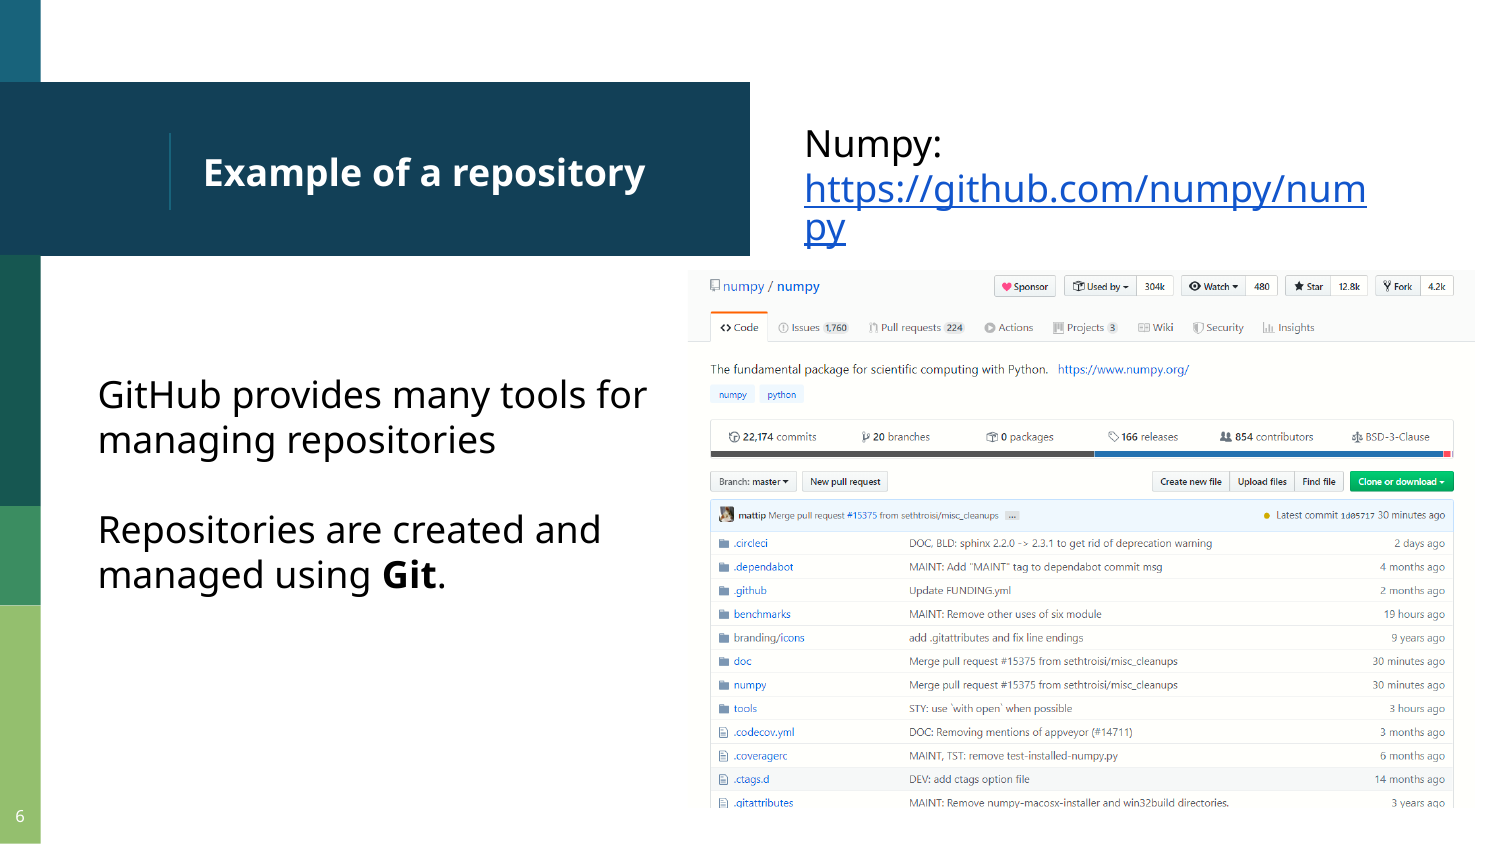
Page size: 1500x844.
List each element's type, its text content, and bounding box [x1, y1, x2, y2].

slide_number ‹#› [0, 790, 49, 844]
text_box Numpy: https://github.com/numpy/numpy [789, 105, 1405, 238]
title Example of a repository [187, 87, 715, 256]
text_box GitHub provides many tools for managing repositories Repositories are created and managed using Git. [82, 311, 681, 808]
picture [687, 270, 1476, 808]
